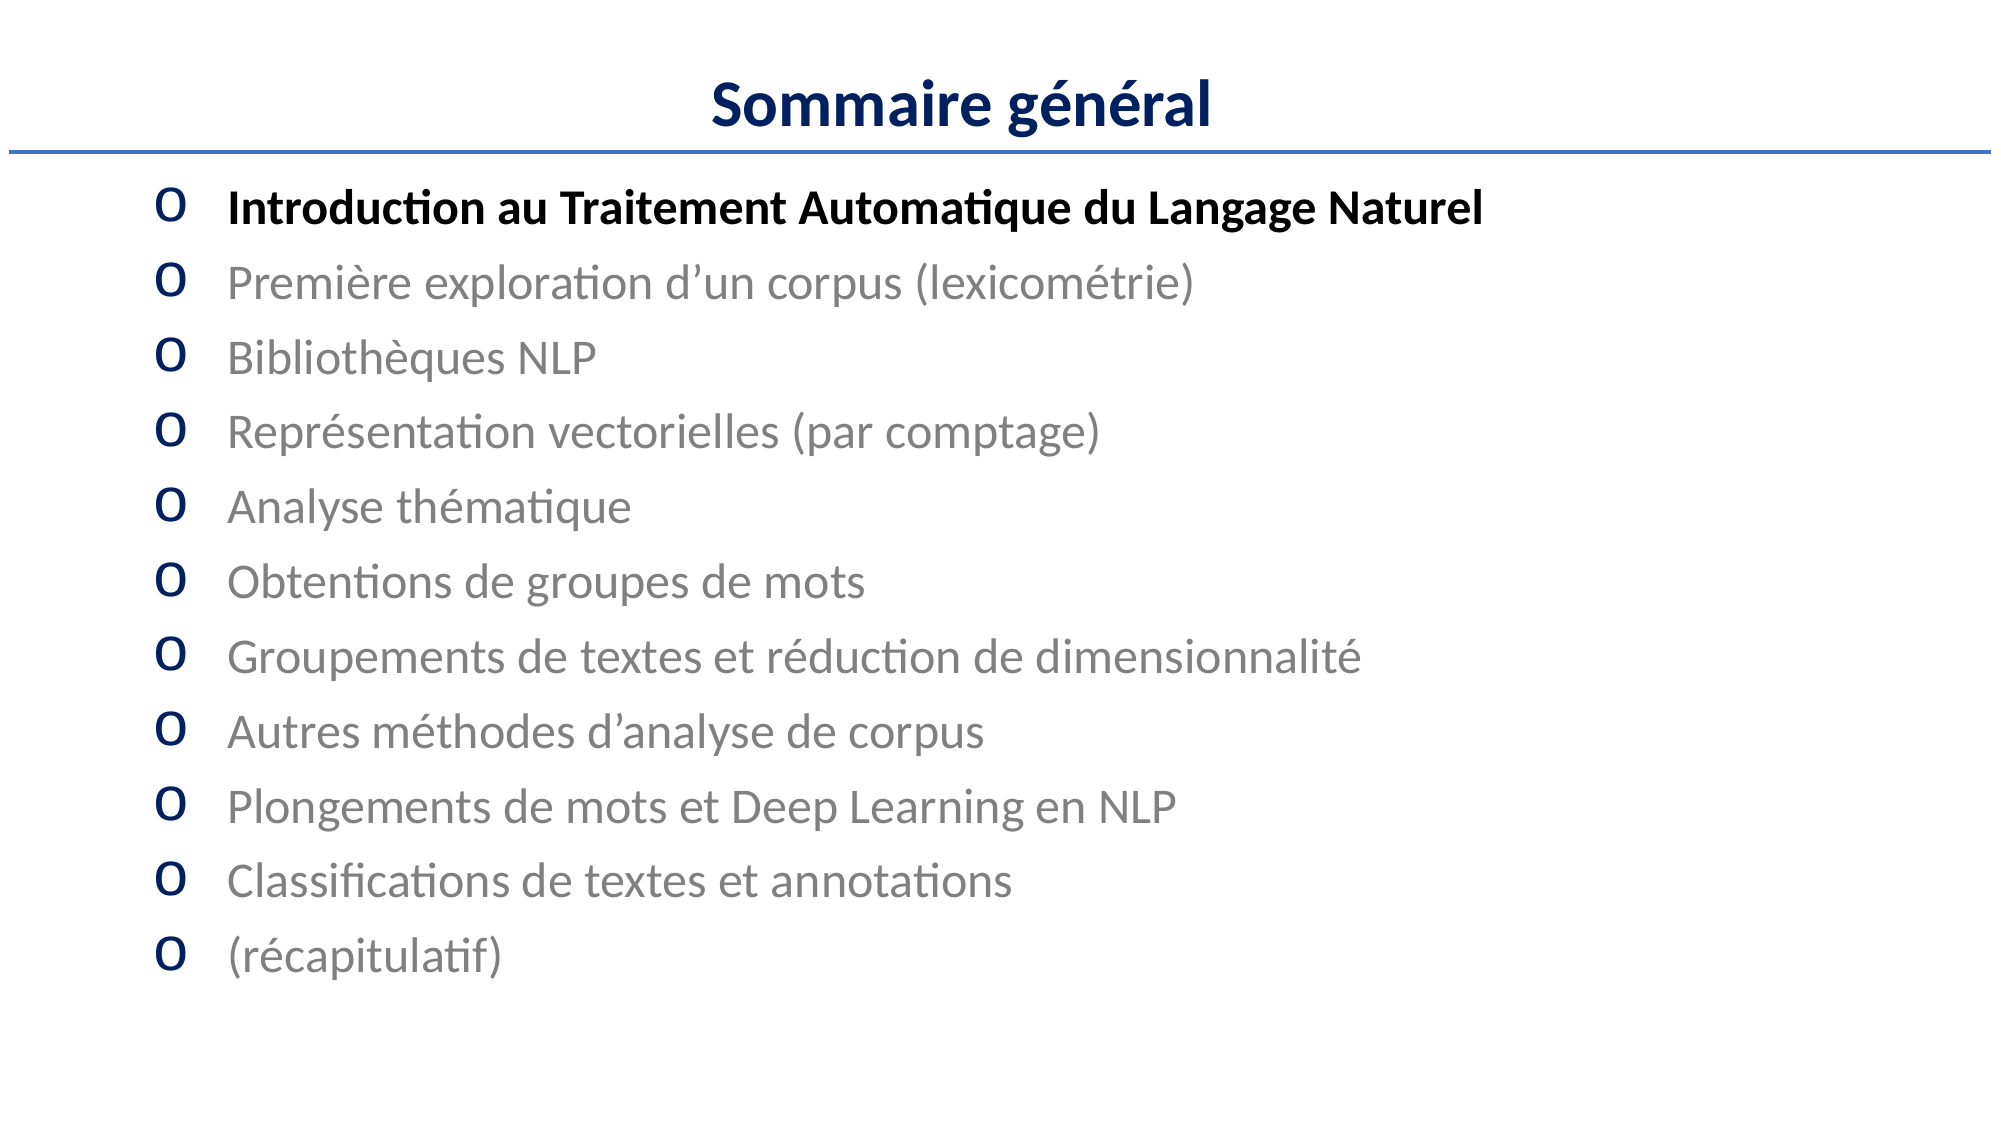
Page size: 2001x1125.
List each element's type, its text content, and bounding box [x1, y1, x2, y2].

list Introduction au Traitement Automatique du Langage Naturel Première exploration d’un corpus (lexicométrie) Bibliothèques NLP Représentation vectorielles (par comptage) Analyse thématique Obtentions de groupes de mots Groupements de textes et réduction de dimensionnalité Autres méthodes d’analyse de corpus Plongements de mots et Deep Learning en NLP Classifications de textes et annotations (récapitulatif) [137, 173, 1863, 1021]
title Sommaire général [62, 69, 1863, 140]
